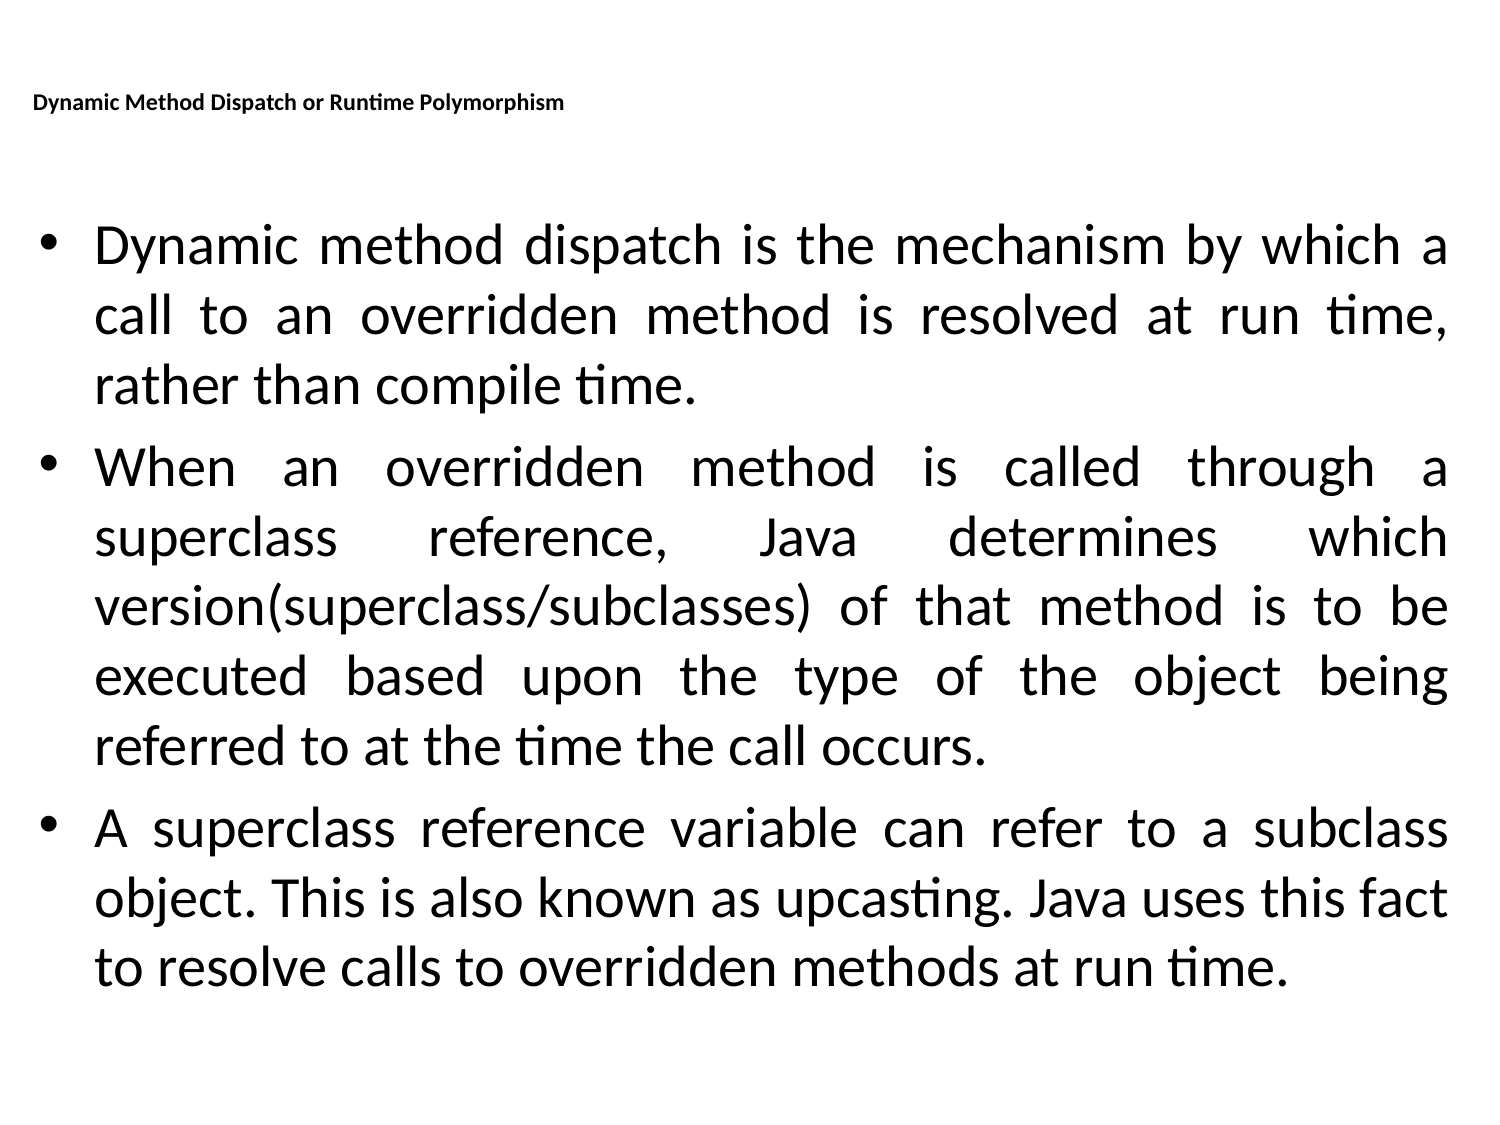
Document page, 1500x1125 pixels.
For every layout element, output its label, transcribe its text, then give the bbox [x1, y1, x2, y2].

title Dynamic Method Dispatch or Runtime Polymorphism [0, 45, 1500, 153]
list Dynamic method dispatch is the mechanism by which a call to an overridden method is resolved at run time, rather than compile time. When an overridden method is called through a superclass reference, Java determines which version(superclass/subclasses) of that method is to be executed based upon the type of the object being referred to at the time the call occurs. A superclass reference variable can refer to a subclass object. This is also known as upcasting. Java uses this fact to resolve calls to overridden methods at run time. [23, 199, 1465, 1090]
